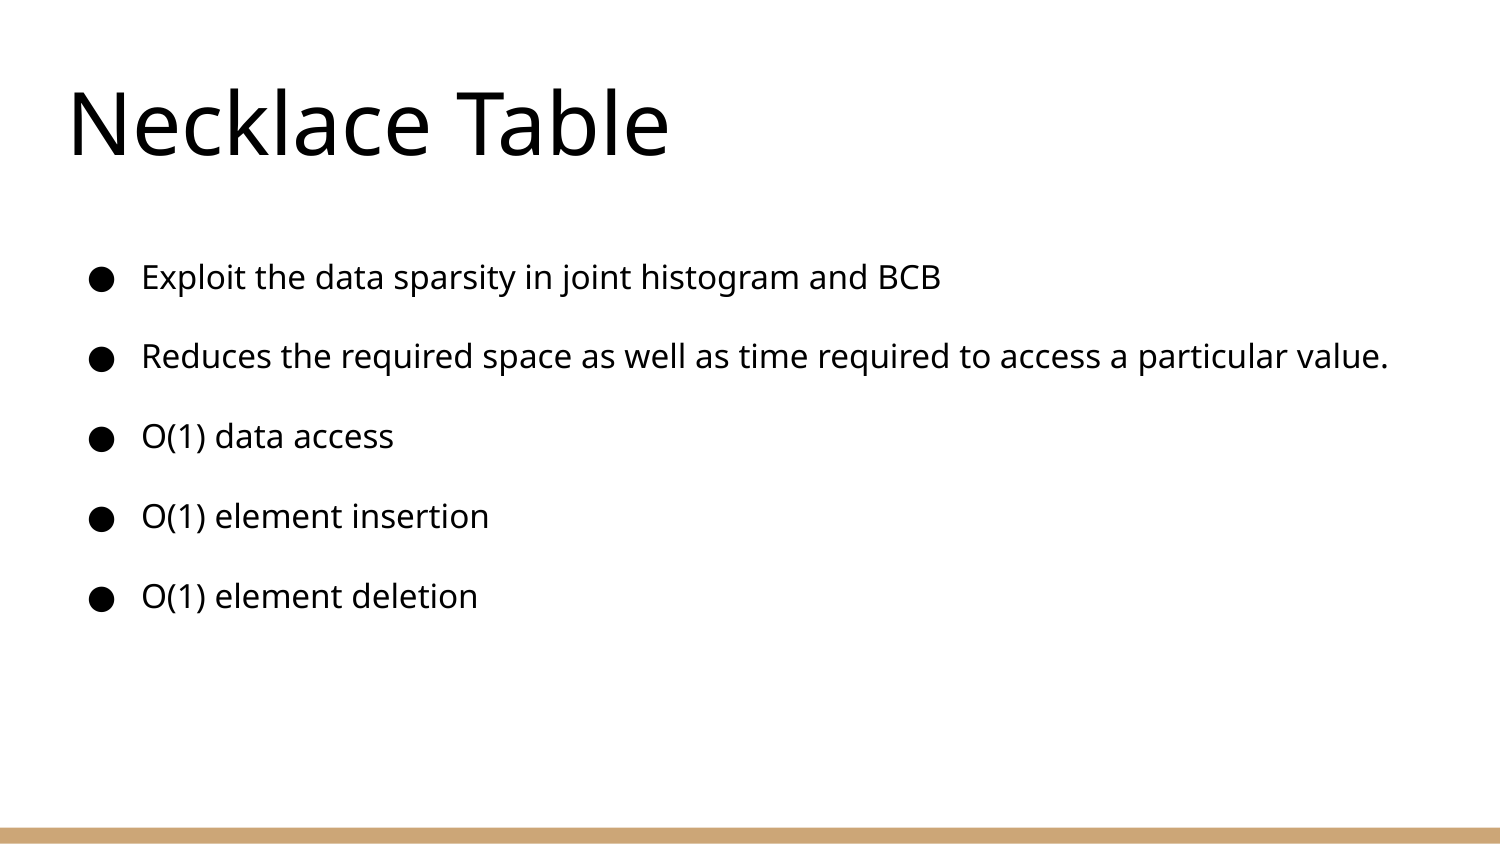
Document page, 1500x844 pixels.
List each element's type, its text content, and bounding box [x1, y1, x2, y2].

title Necklace Table [51, 51, 1449, 189]
list Exploit the data sparsity in joint histogram and BCB Reduces the required space as well as time required to access a particular value. O(1) data access O(1) element insertion O(1) element deletion [51, 200, 1449, 624]
